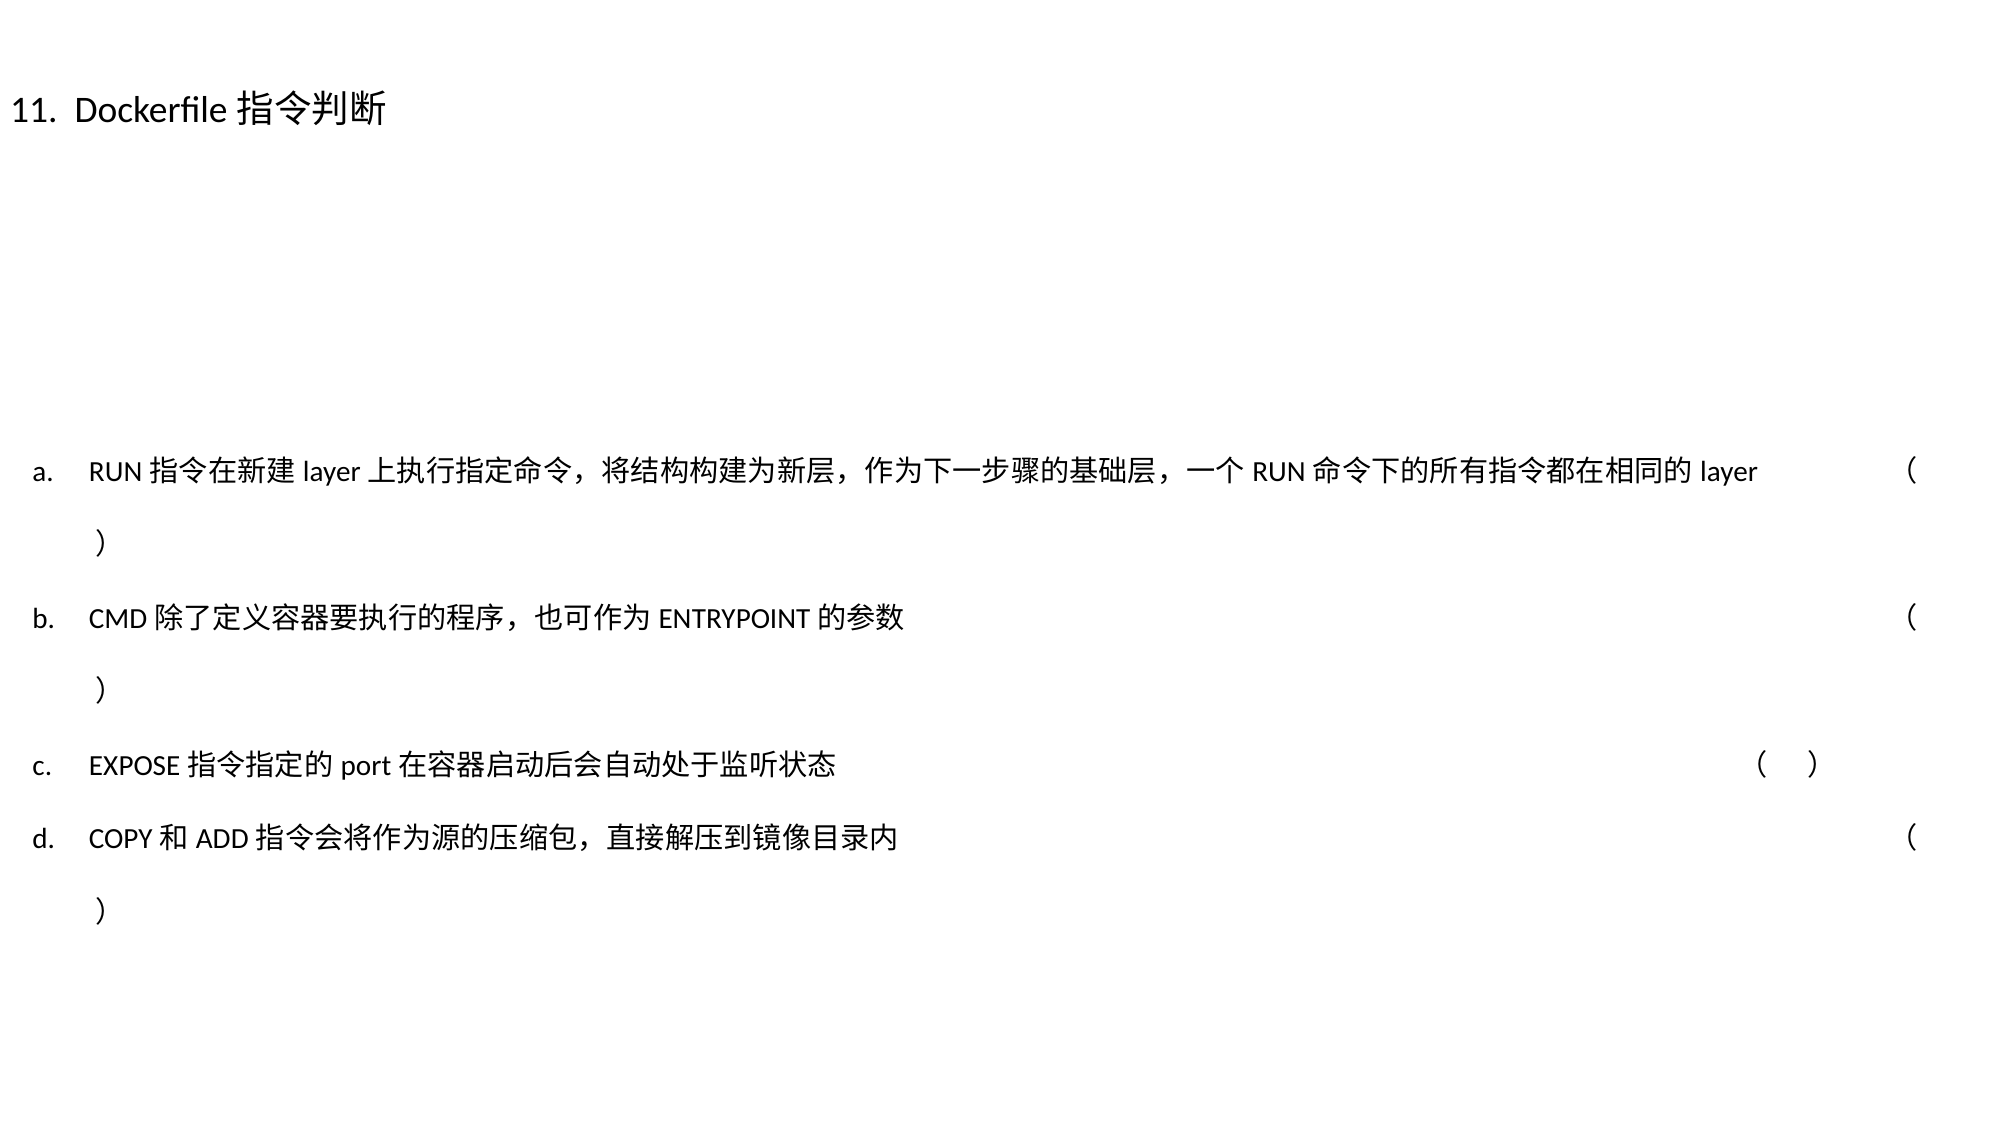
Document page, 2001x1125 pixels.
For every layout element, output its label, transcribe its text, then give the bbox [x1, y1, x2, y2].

text_box 11. Dockerfile指令判断 [0, 63, 1806, 138]
text_box RUN指令在新建layer上执行指定命令，将结构构建为新层，作为下一步骤的基础层，一个RUN命令下的所有指令都在相同的layer （ ） CMD除了定义容器要执行的程序，也可作为ENTRYPOINT的参数 （ ） EXPOSE指令指定的port在容器启动后会自动处于监听状态 （ ） COPY和ADD指令会将作为源的压缩包，直接解压到镜像目录内 （ ） [17, 406, 1983, 936]
